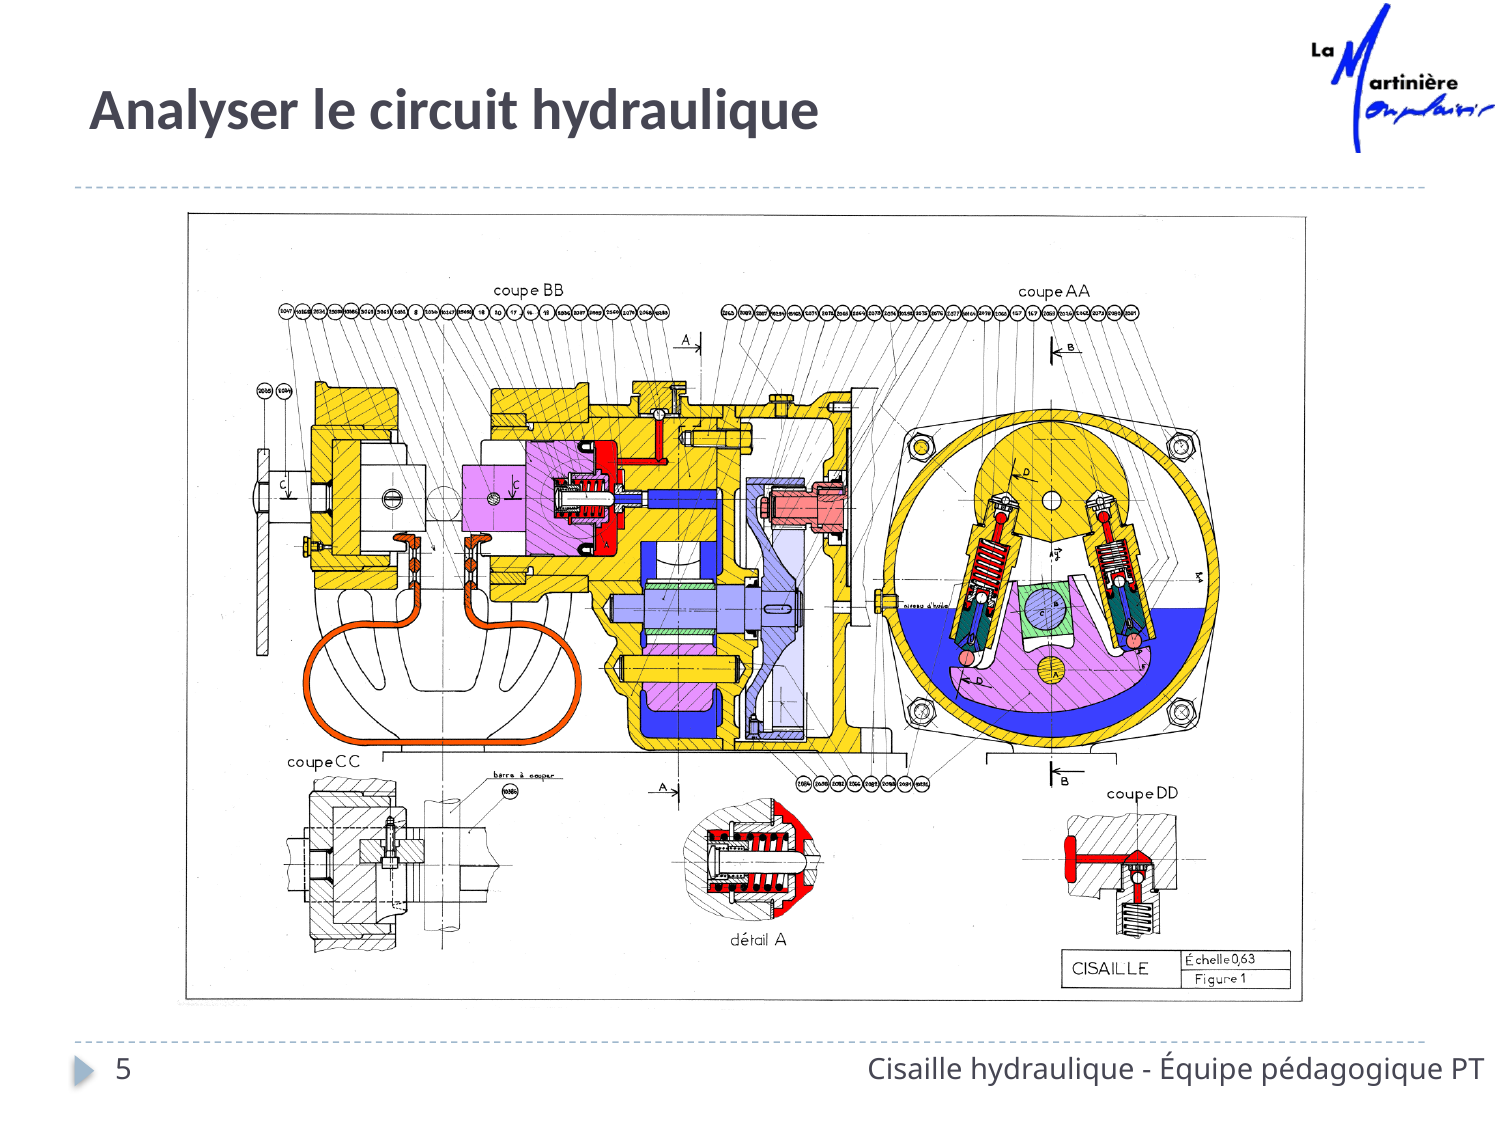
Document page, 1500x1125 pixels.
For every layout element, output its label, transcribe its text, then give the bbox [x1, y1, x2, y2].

footer Cisaille hydraulique - Équipe pédagogique PT [426, 1042, 1500, 1103]
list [176, 199, 1323, 1011]
slide_number 5 [100, 1042, 426, 1103]
title Analyser le circuit hydraulique [75, 24, 1223, 188]
picture [1310, 3, 1495, 153]
